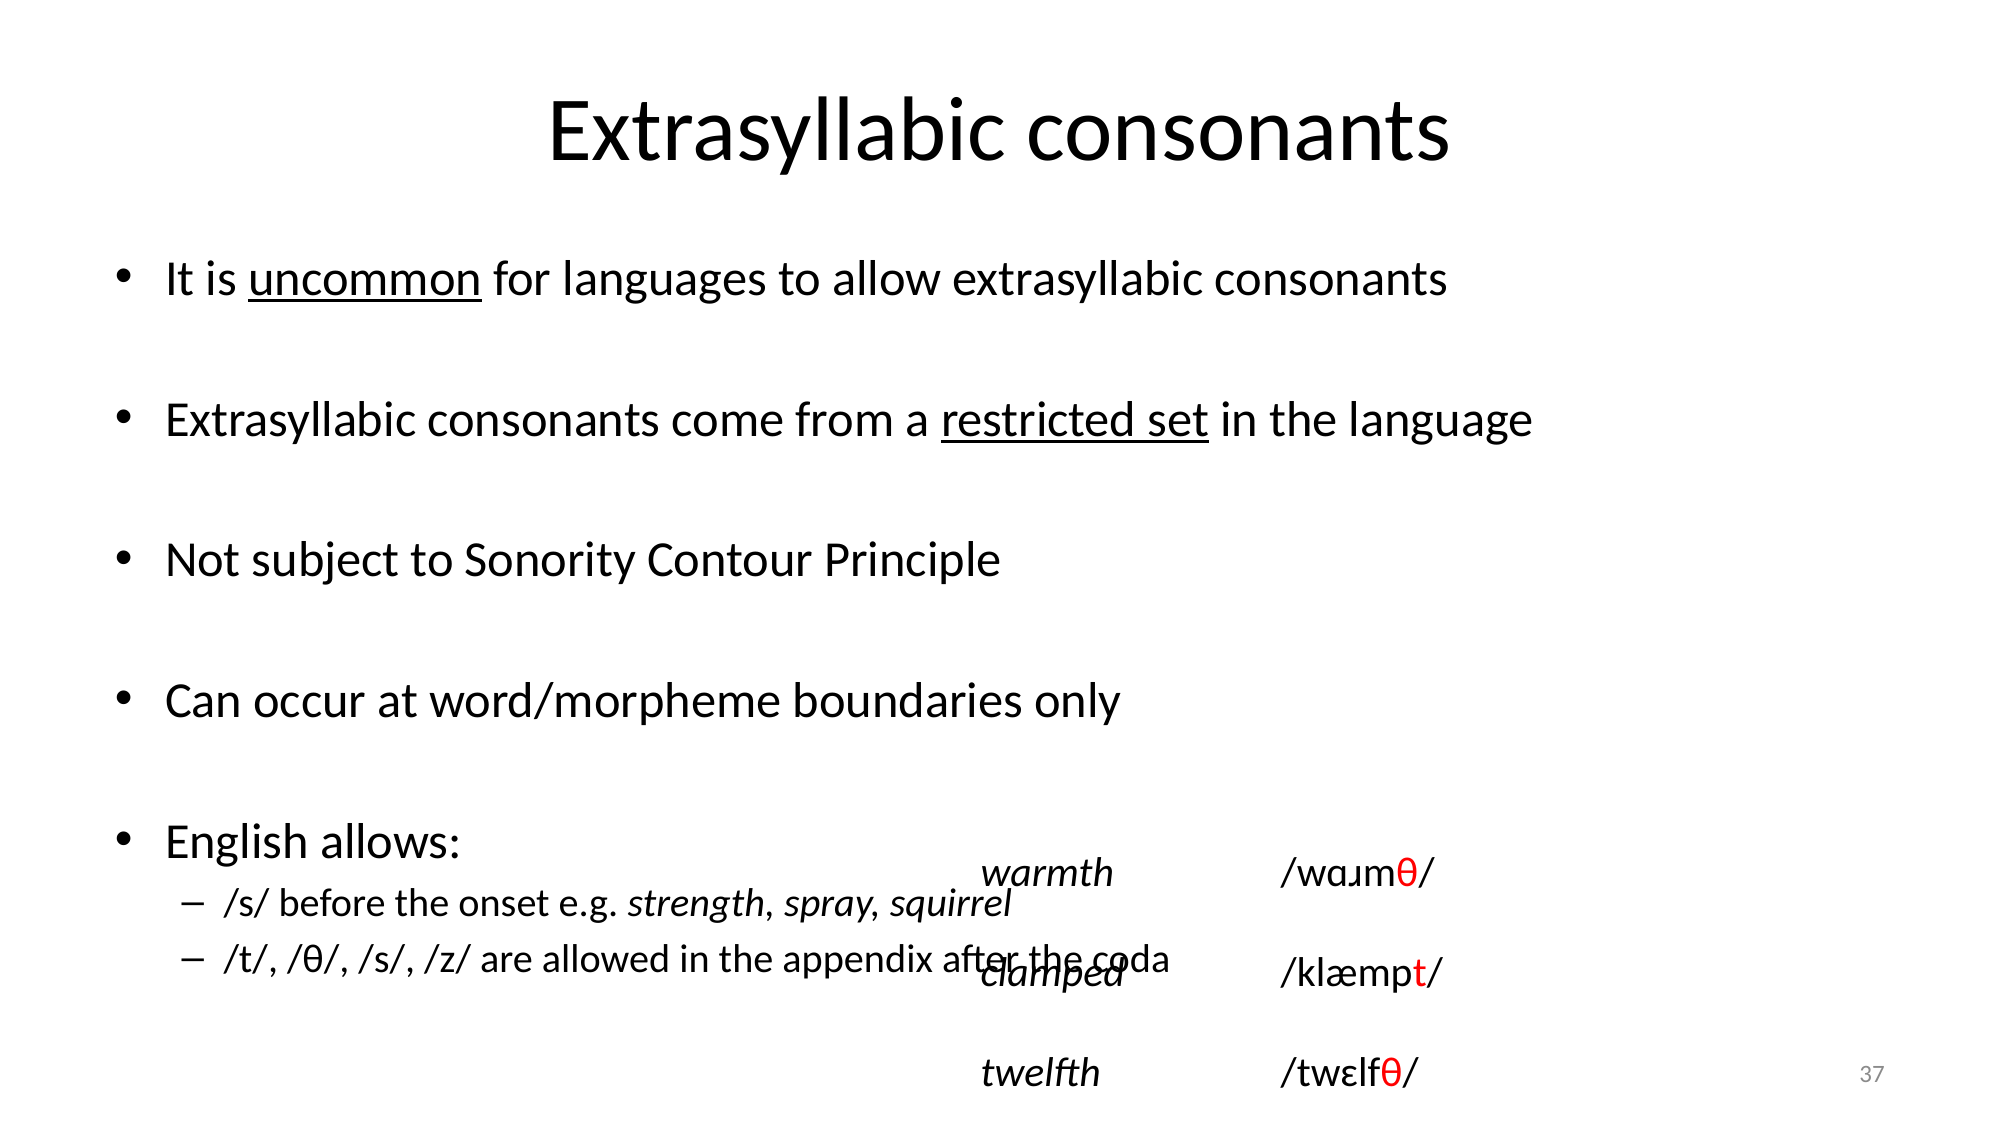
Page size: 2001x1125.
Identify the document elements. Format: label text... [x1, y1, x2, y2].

title Extrasyllabic consonants [99, 45, 1900, 204]
text_box warmth /wɑɹmθ/ clamped /klæmpt/ twelfth /twɛlfθ/ [815, 792, 1935, 1103]
list It is uncommon for languages to allow extrasyllabic consonants Extrasyllabic consonants come from a restricted set in the language Not subject to Sonority Contour Principle Can occur at word/morpheme boundaries only English allows: /s/ before the onset e.g. strength, spray, squirrel /t/, /θ/, /s/, /z/ are allowed in the appendix after the coda [99, 237, 1900, 1043]
